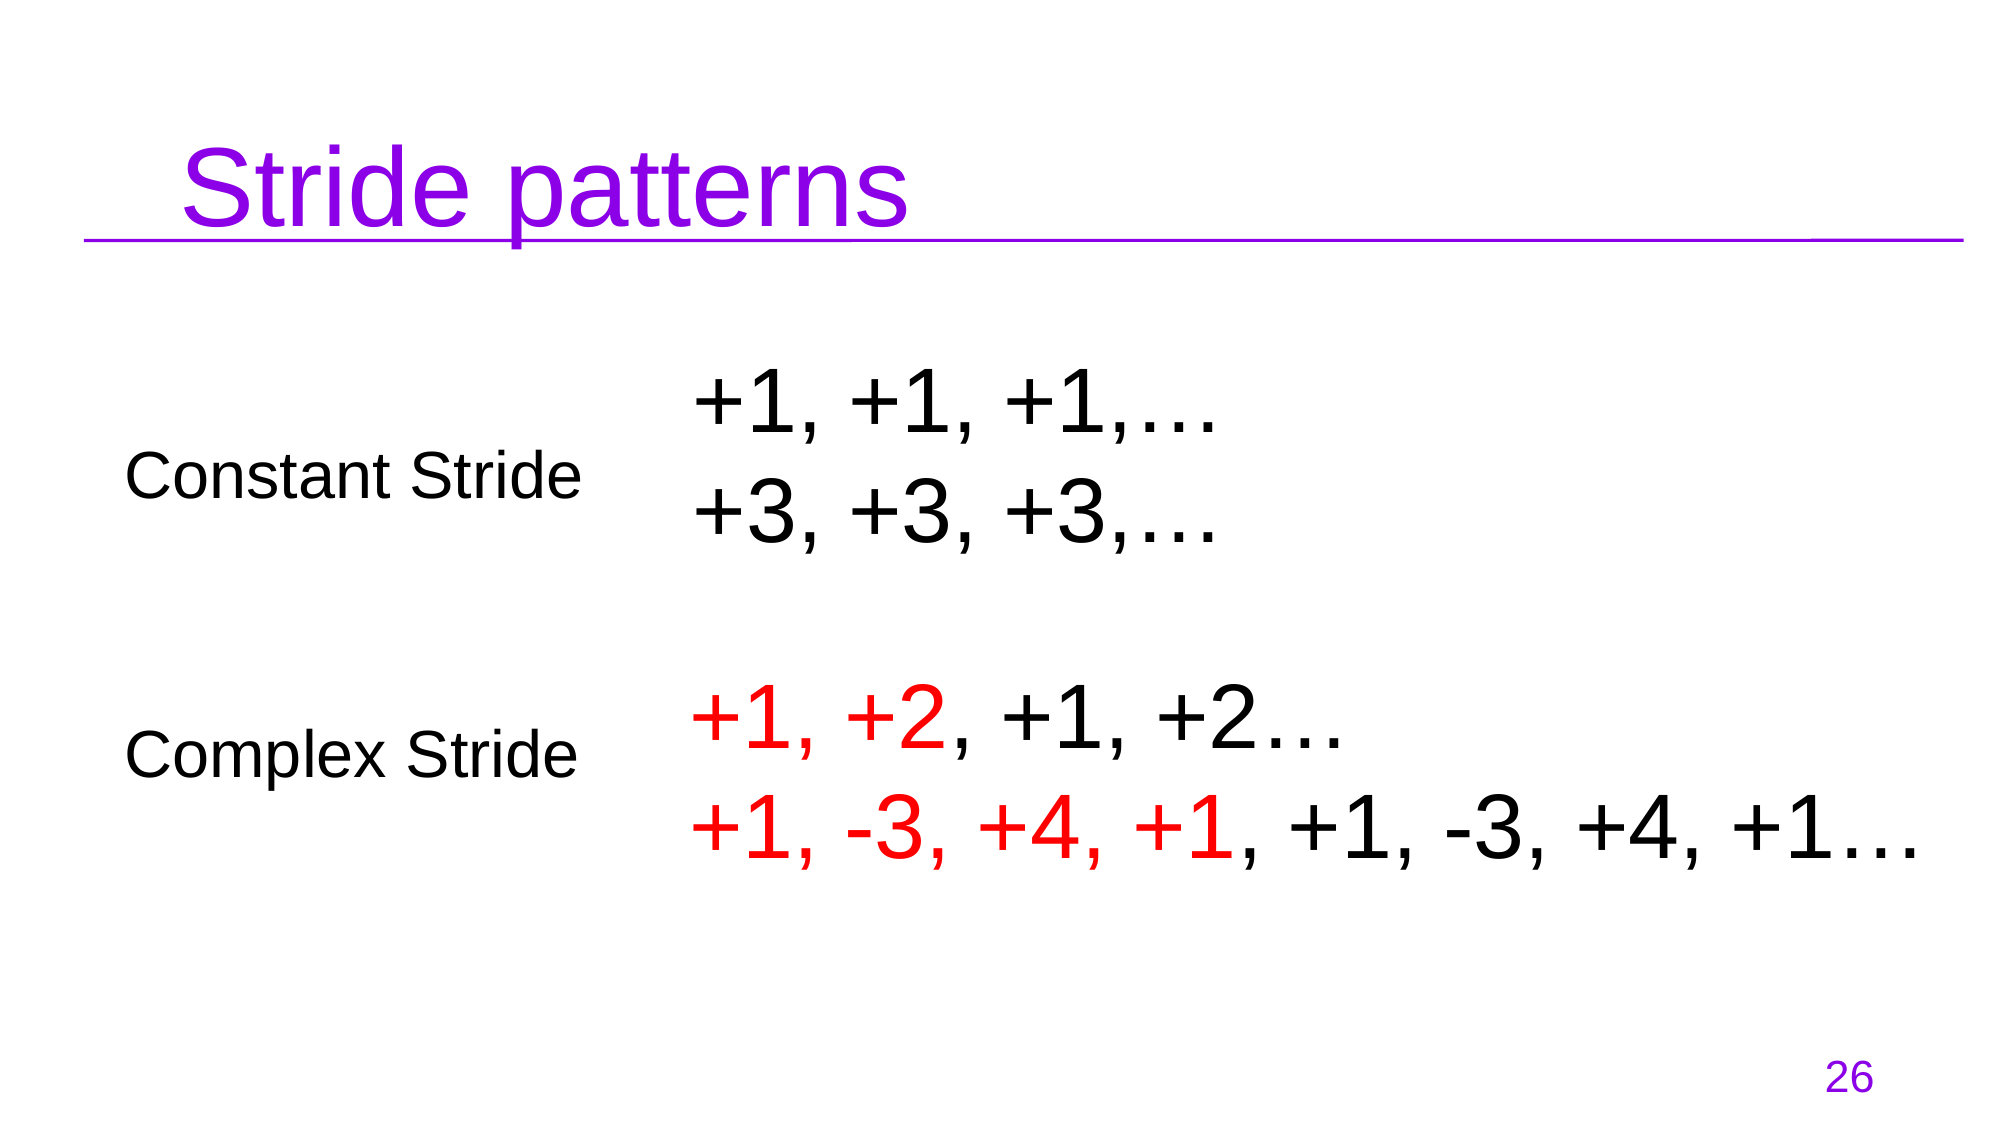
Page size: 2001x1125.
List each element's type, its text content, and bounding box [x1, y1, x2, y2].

title Stride patterns [161, 95, 1839, 221]
text_box +1, +1, +1,… +3, +3, +3,… [678, 333, 1287, 649]
text_box Complex Stride [109, 703, 595, 799]
slide_number 26 [1765, 1031, 1893, 1118]
text_box Constant Stride [109, 424, 599, 519]
text_box +1, +2, +1, +2… +1, -3, +4, +1, +1, -3, +4, +1… [674, 649, 1988, 995]
